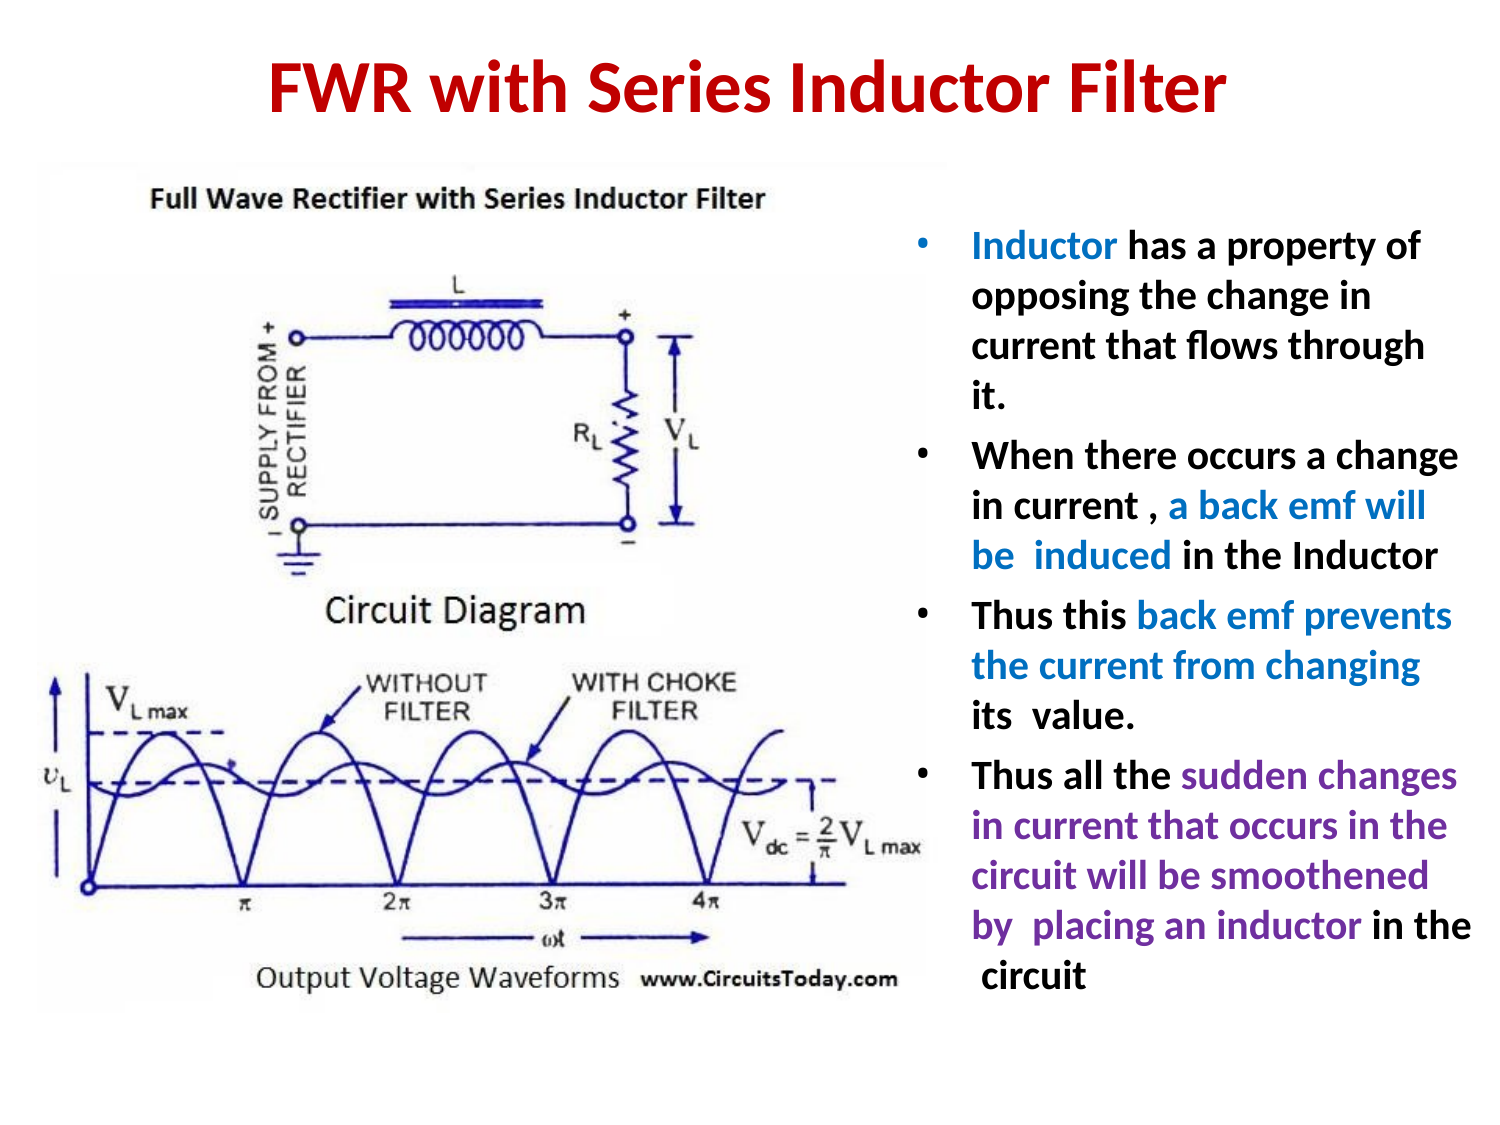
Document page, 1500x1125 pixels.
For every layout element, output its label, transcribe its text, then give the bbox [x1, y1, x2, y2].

picture [37, 162, 948, 1013]
title FWR with Series Inductor Filter [222, 35, 1273, 215]
text_box Inductor has a property of opposing the change in current that flows through it. When there occurs a change in current , a back emf will be induced in the Inductor Thus this back emf prevents the current from changing its value. Thus all the sudden changes in current that occurs in the circuit will be smoothened by placing an inductor in the circuit [951, 215, 1474, 998]
